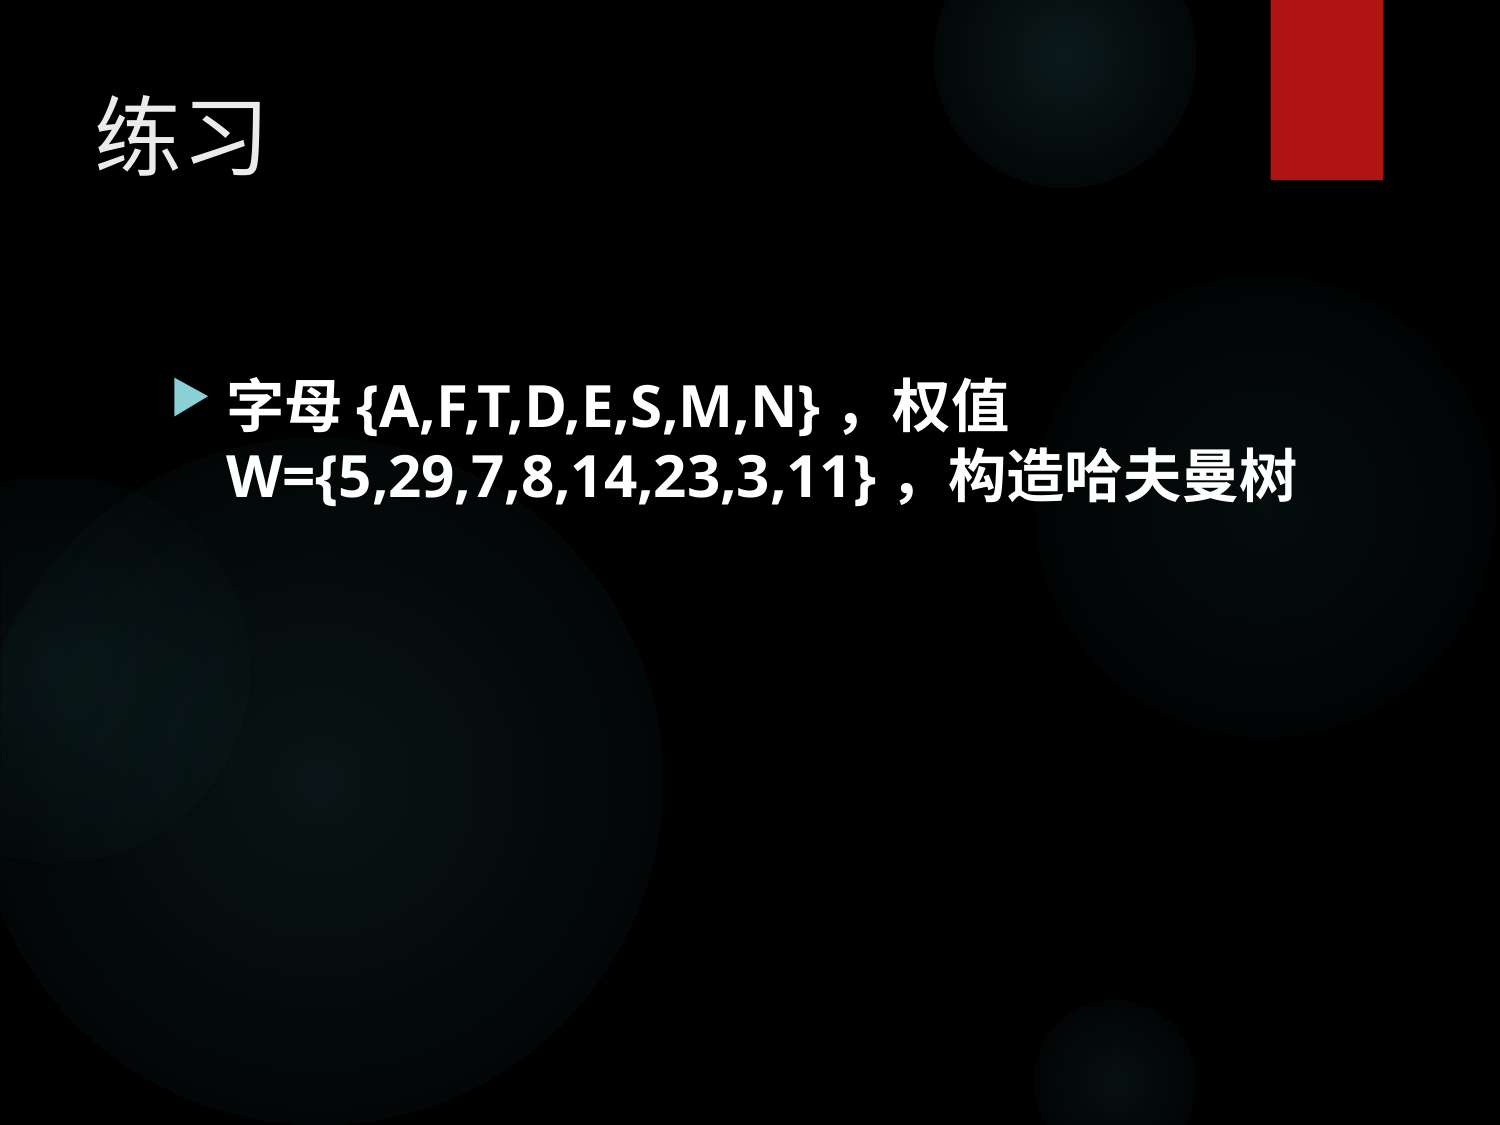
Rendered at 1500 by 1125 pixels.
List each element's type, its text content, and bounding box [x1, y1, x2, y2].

list 字母{A,F,T,D,E,S,M,N}，权值W={5,29,7,8,14,23,3,11}，构造哈夫曼树 [155, 361, 1337, 794]
title 练习 [79, 74, 1237, 304]
